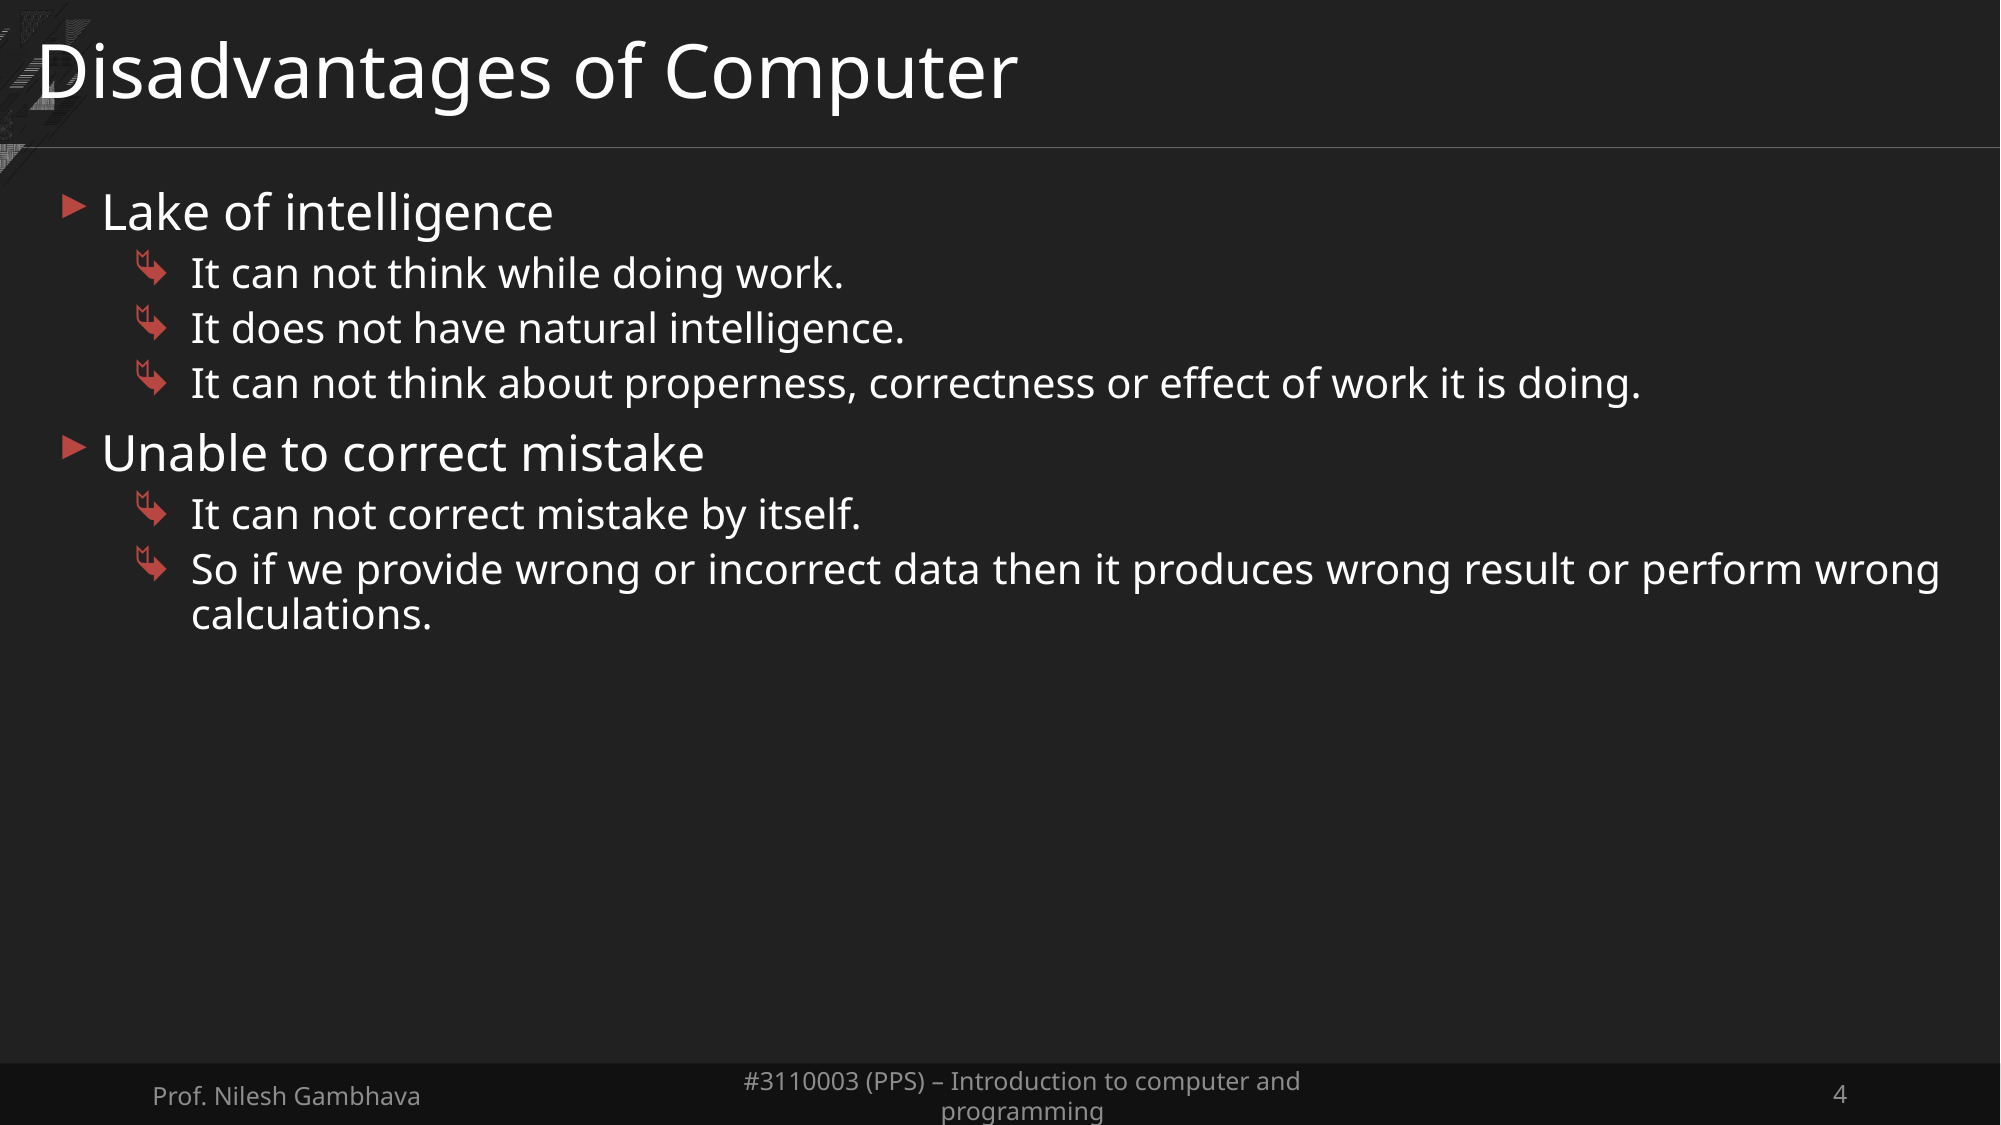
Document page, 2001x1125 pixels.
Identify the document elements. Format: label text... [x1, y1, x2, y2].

title Disadvantages of Computer [0, 0, 2000, 148]
list Lake of intelligence It can not think while doing work. It does not have natural intelligence. It can not think about properness, correctness or effect of work it is doing. Unable to correct mistake It can not correct mistake by itself. So if we provide wrong or incorrect data then it produces wrong result or perform wrong calculations. [43, 180, 1957, 1037]
